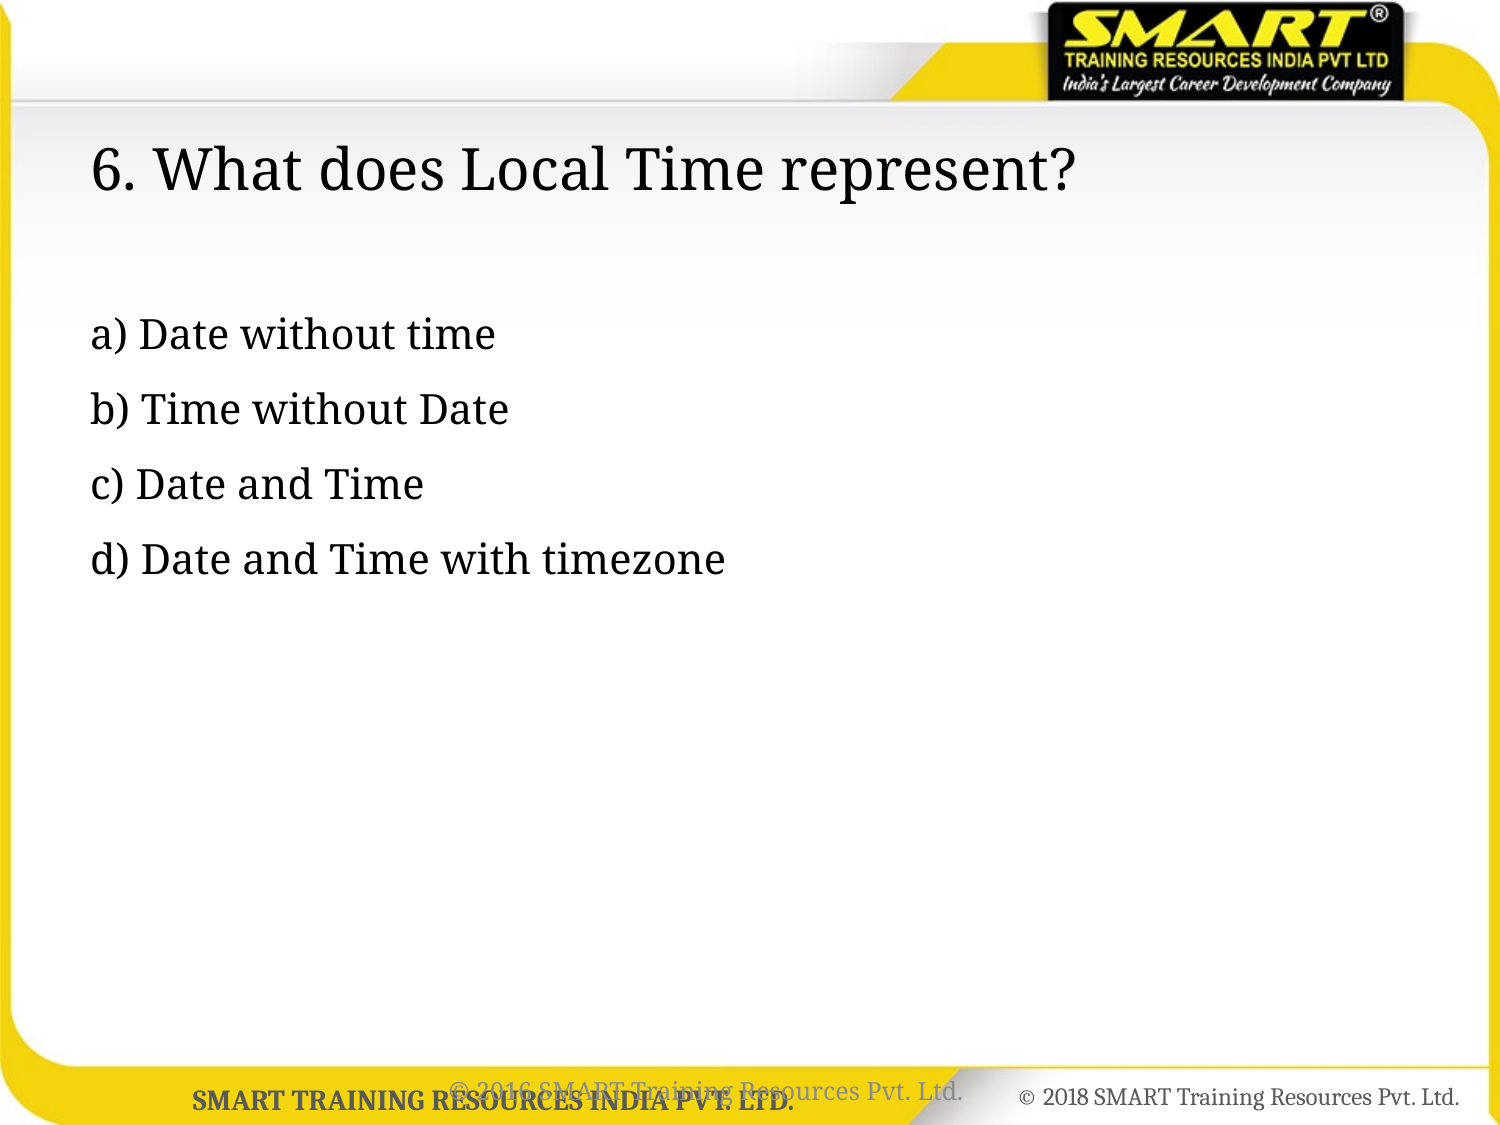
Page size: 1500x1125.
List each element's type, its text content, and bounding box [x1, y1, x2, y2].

picture [0, 0, 1500, 1125]
list a) Date without time b) Time without Date c) Date and Time d) Date and Time with timezone [75, 275, 1425, 980]
title 6. What does Local Time represent? [75, 125, 1425, 275]
footer © 2016 SMART Training Resources Pvt. Ltd. [112, 1062, 1300, 1123]
